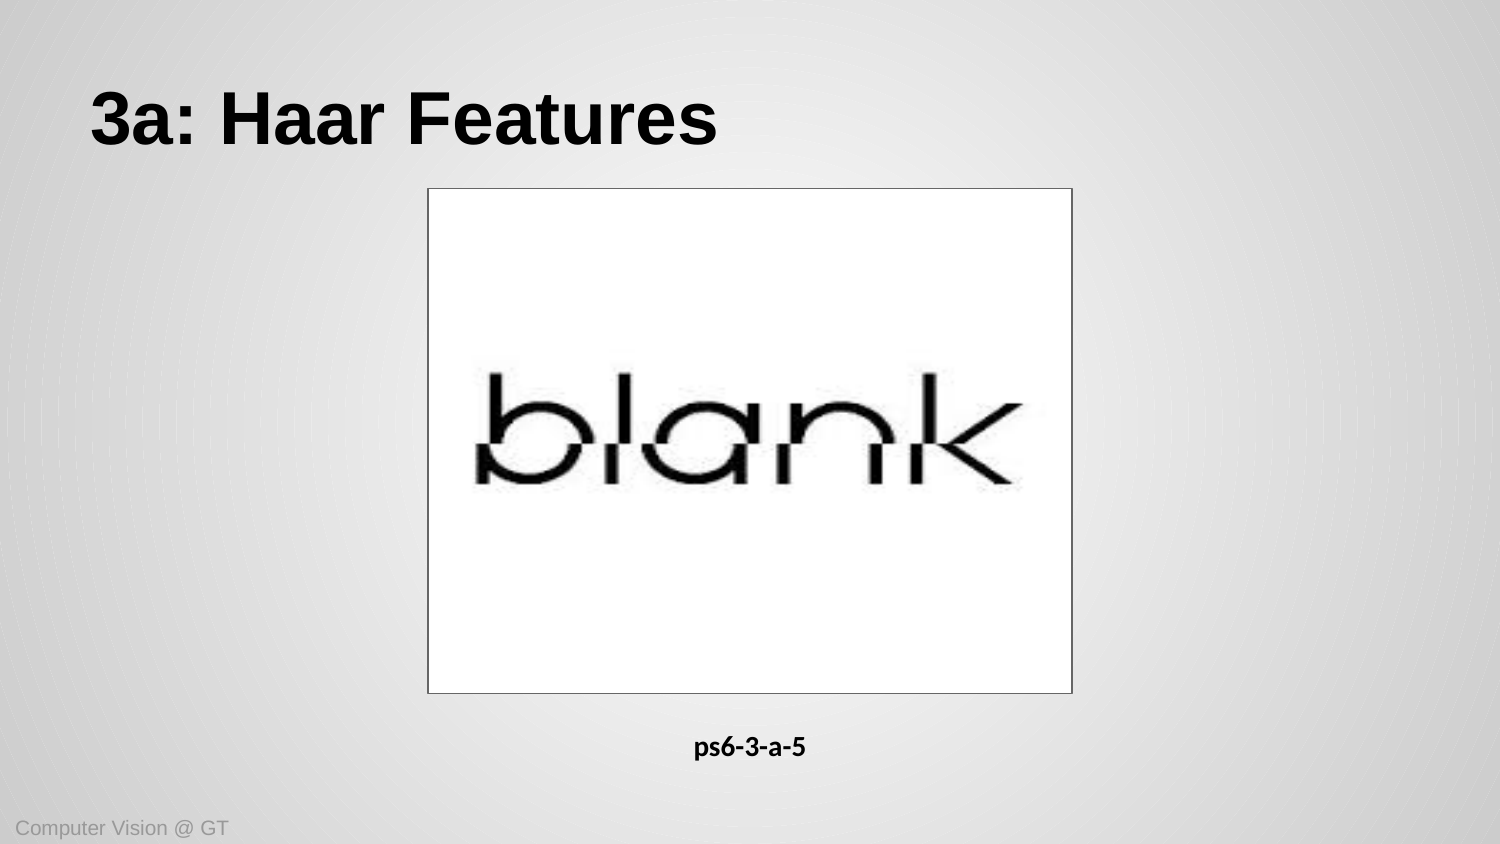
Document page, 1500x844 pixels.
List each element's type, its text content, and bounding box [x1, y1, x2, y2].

text_box Computer Vision @ GT [0, 811, 422, 844]
text_box ps6-3-a-5 [395, 707, 1105, 791]
picture [428, 189, 1072, 693]
title 3a: Haar Features [75, 33, 1425, 175]
